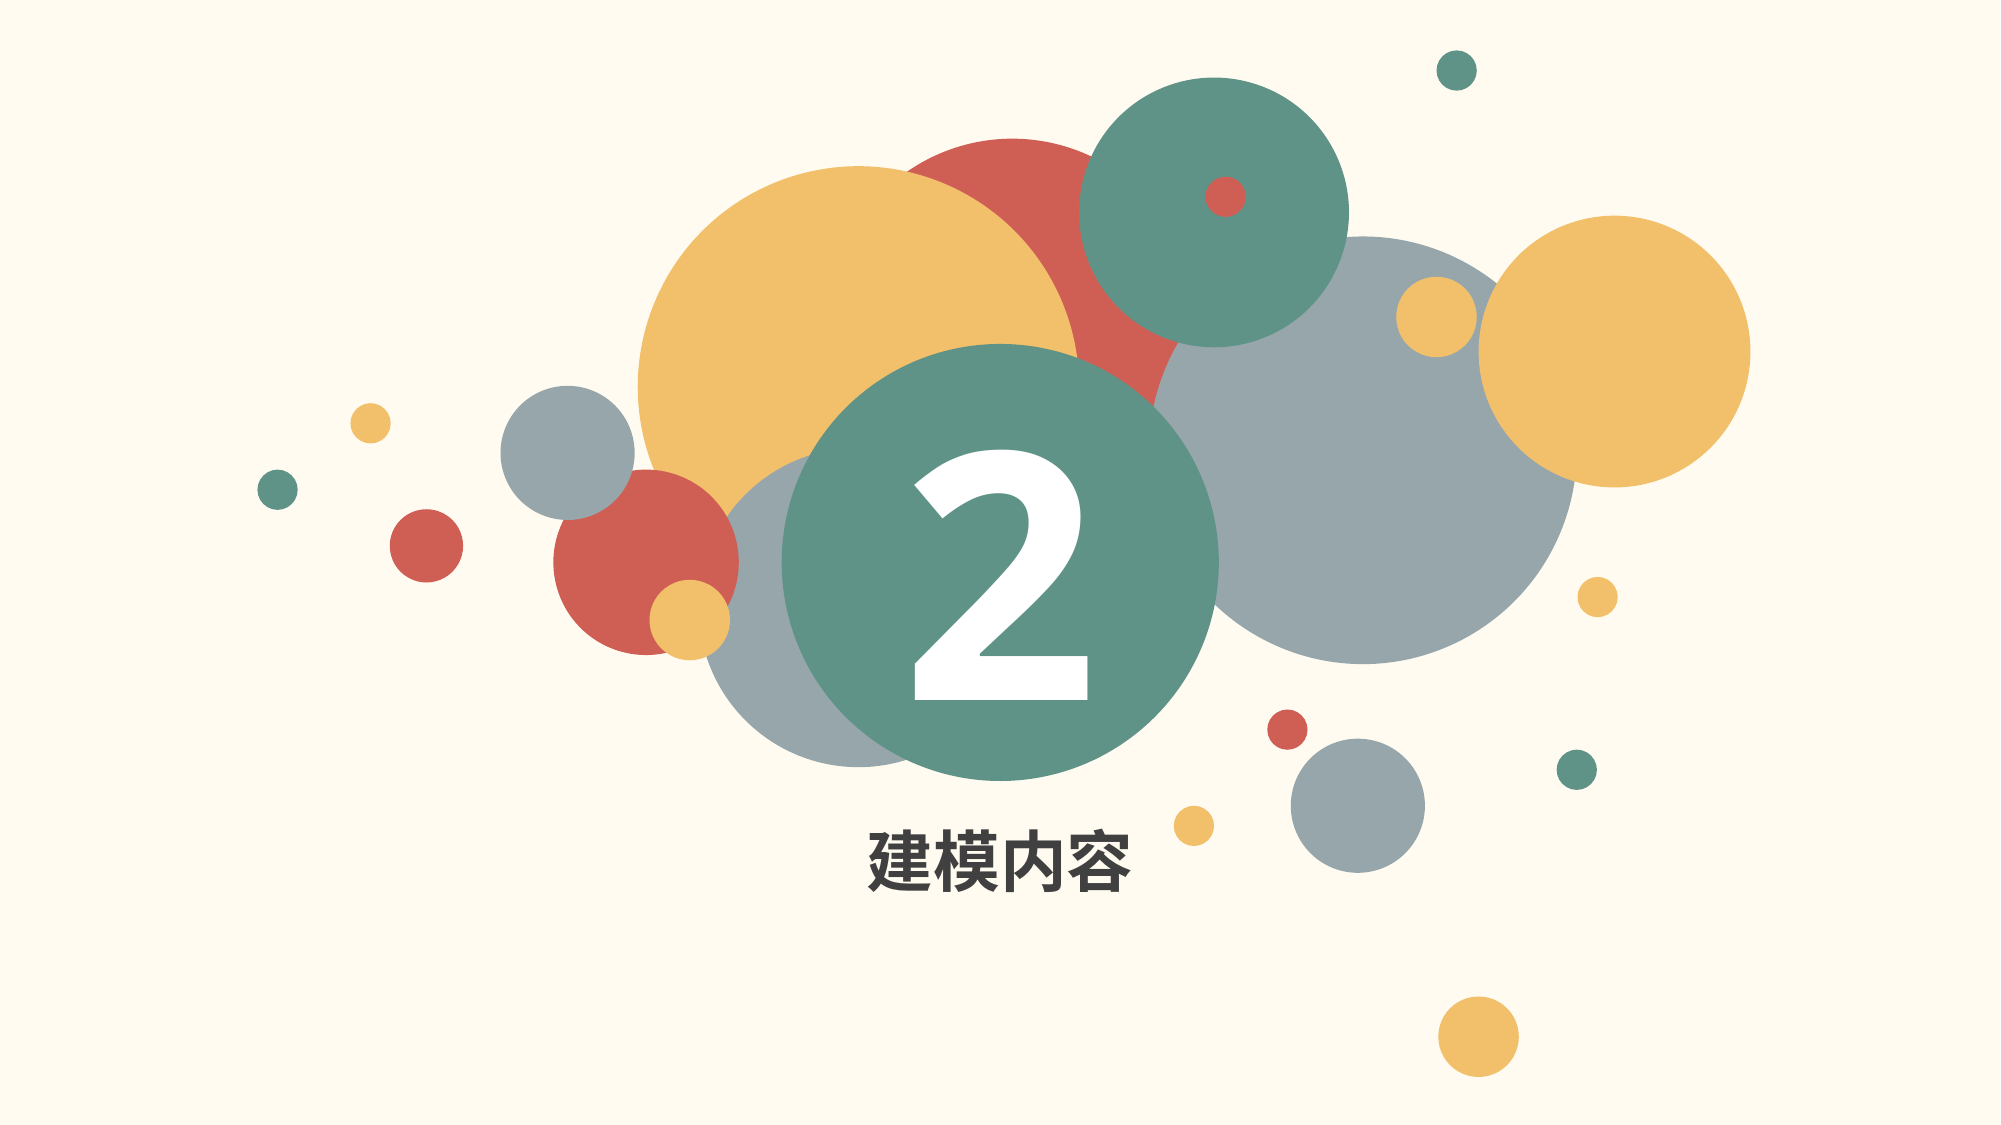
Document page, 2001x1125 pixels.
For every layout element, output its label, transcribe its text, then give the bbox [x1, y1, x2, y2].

text_box [1289, 737, 1426, 812]
text_box 2 [780, 342, 1220, 783]
text_box [907, 137, 1176, 403]
text_box [648, 578, 732, 662]
text_box [1435, 49, 1478, 92]
text_box [1437, 995, 1520, 1079]
text_box [1266, 708, 1309, 751]
text_box [388, 508, 465, 584]
text_box [706, 454, 906, 769]
text_box [1178, 804, 1210, 812]
text_box [1555, 748, 1598, 791]
text_box [349, 402, 392, 445]
text_box [1204, 175, 1247, 218]
text_box [552, 468, 740, 657]
text_box [1153, 235, 1576, 666]
text_box [636, 165, 1079, 513]
text_box [1477, 214, 1752, 489]
text_box [499, 384, 636, 522]
text_box [1576, 575, 1619, 619]
text_box [256, 468, 299, 511]
text_box 建模内容 [548, 812, 1453, 908]
text_box [1395, 275, 1478, 359]
text_box [1078, 76, 1351, 349]
